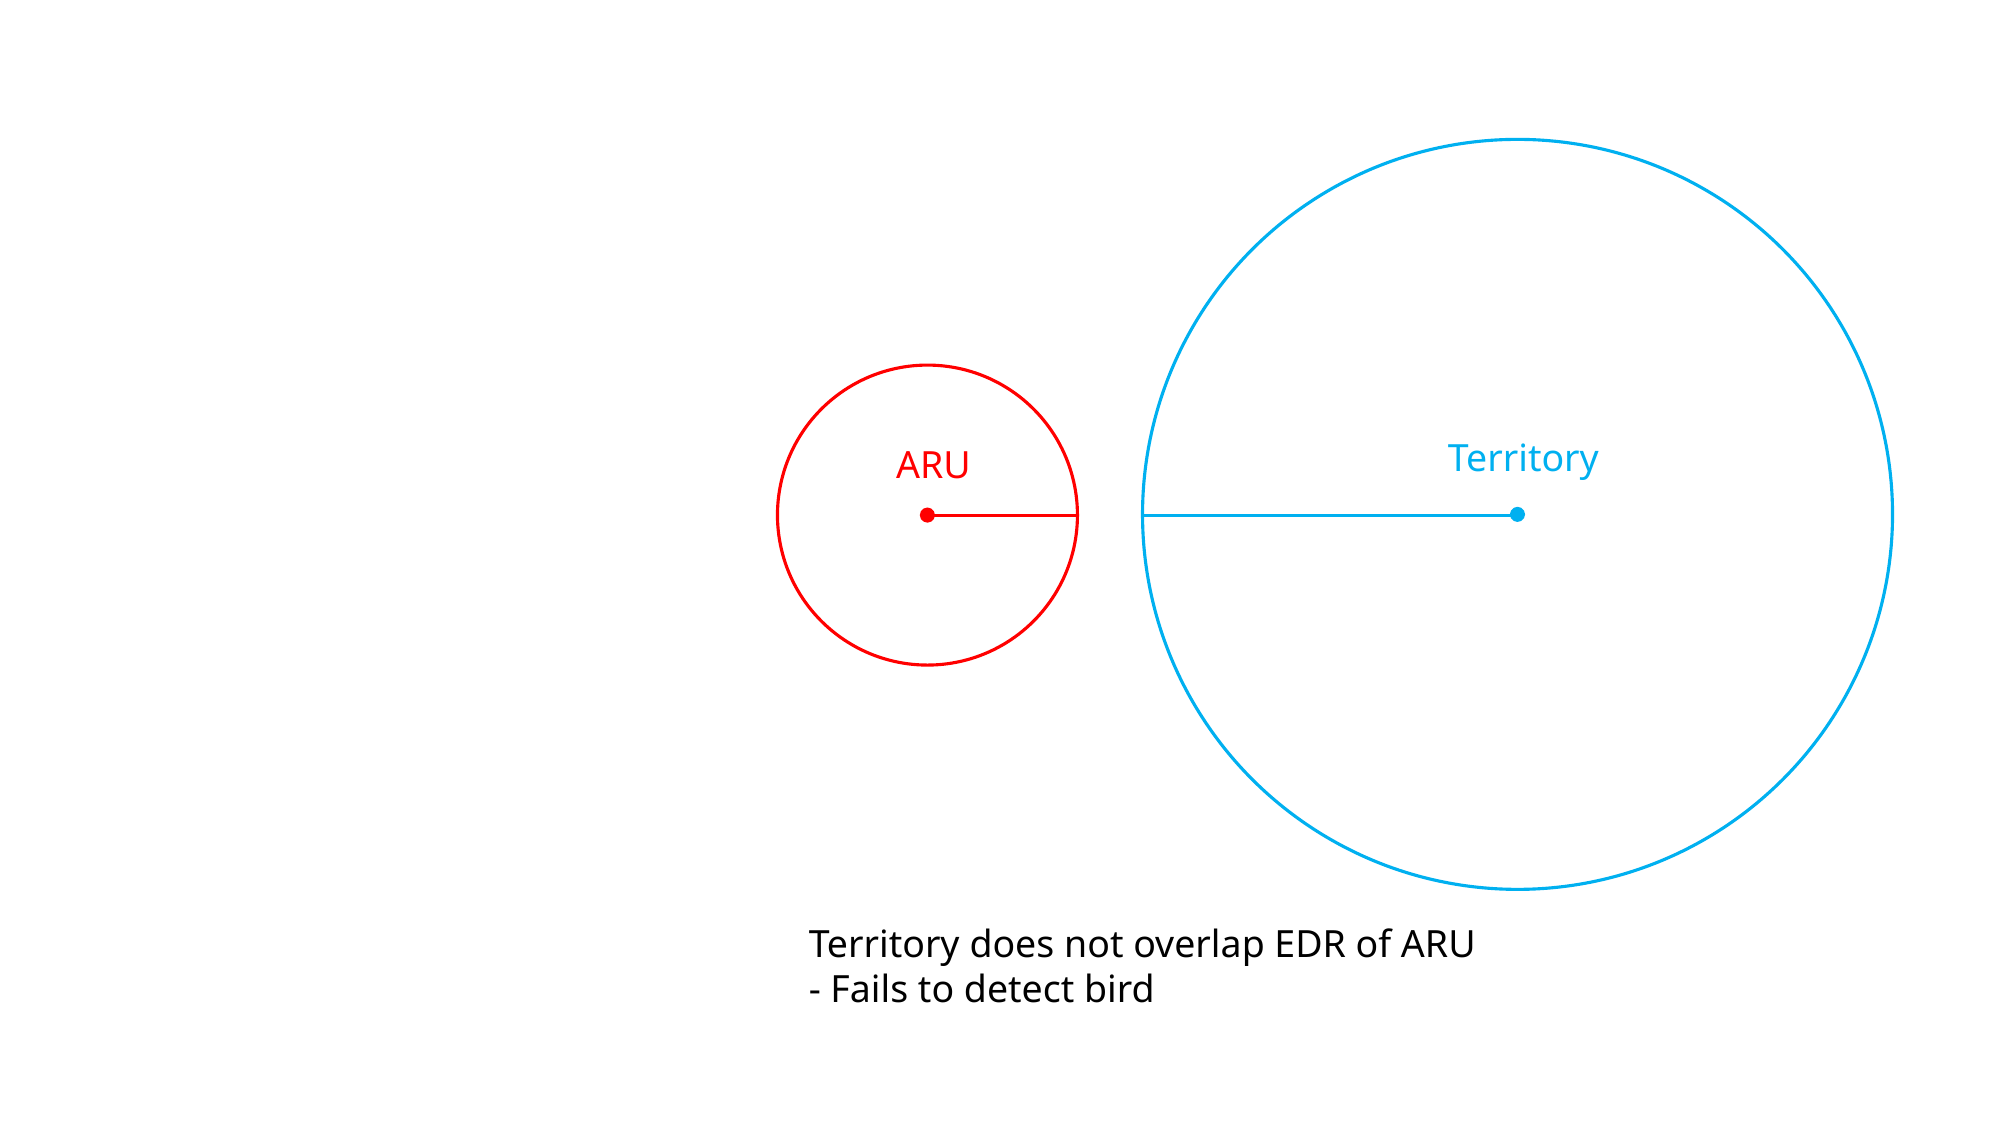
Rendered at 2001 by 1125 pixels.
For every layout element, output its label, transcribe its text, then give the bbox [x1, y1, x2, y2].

text_box ARU [881, 433, 986, 493]
text_box [775, 363, 1080, 667]
text_box [1509, 506, 1526, 522]
text_box Territory [1433, 426, 1614, 487]
text_box Territory does not overlap EDR of ARU - Fails to detect bird [793, 912, 1492, 1017]
text_box [1140, 137, 1895, 891]
text_box [919, 507, 935, 523]
